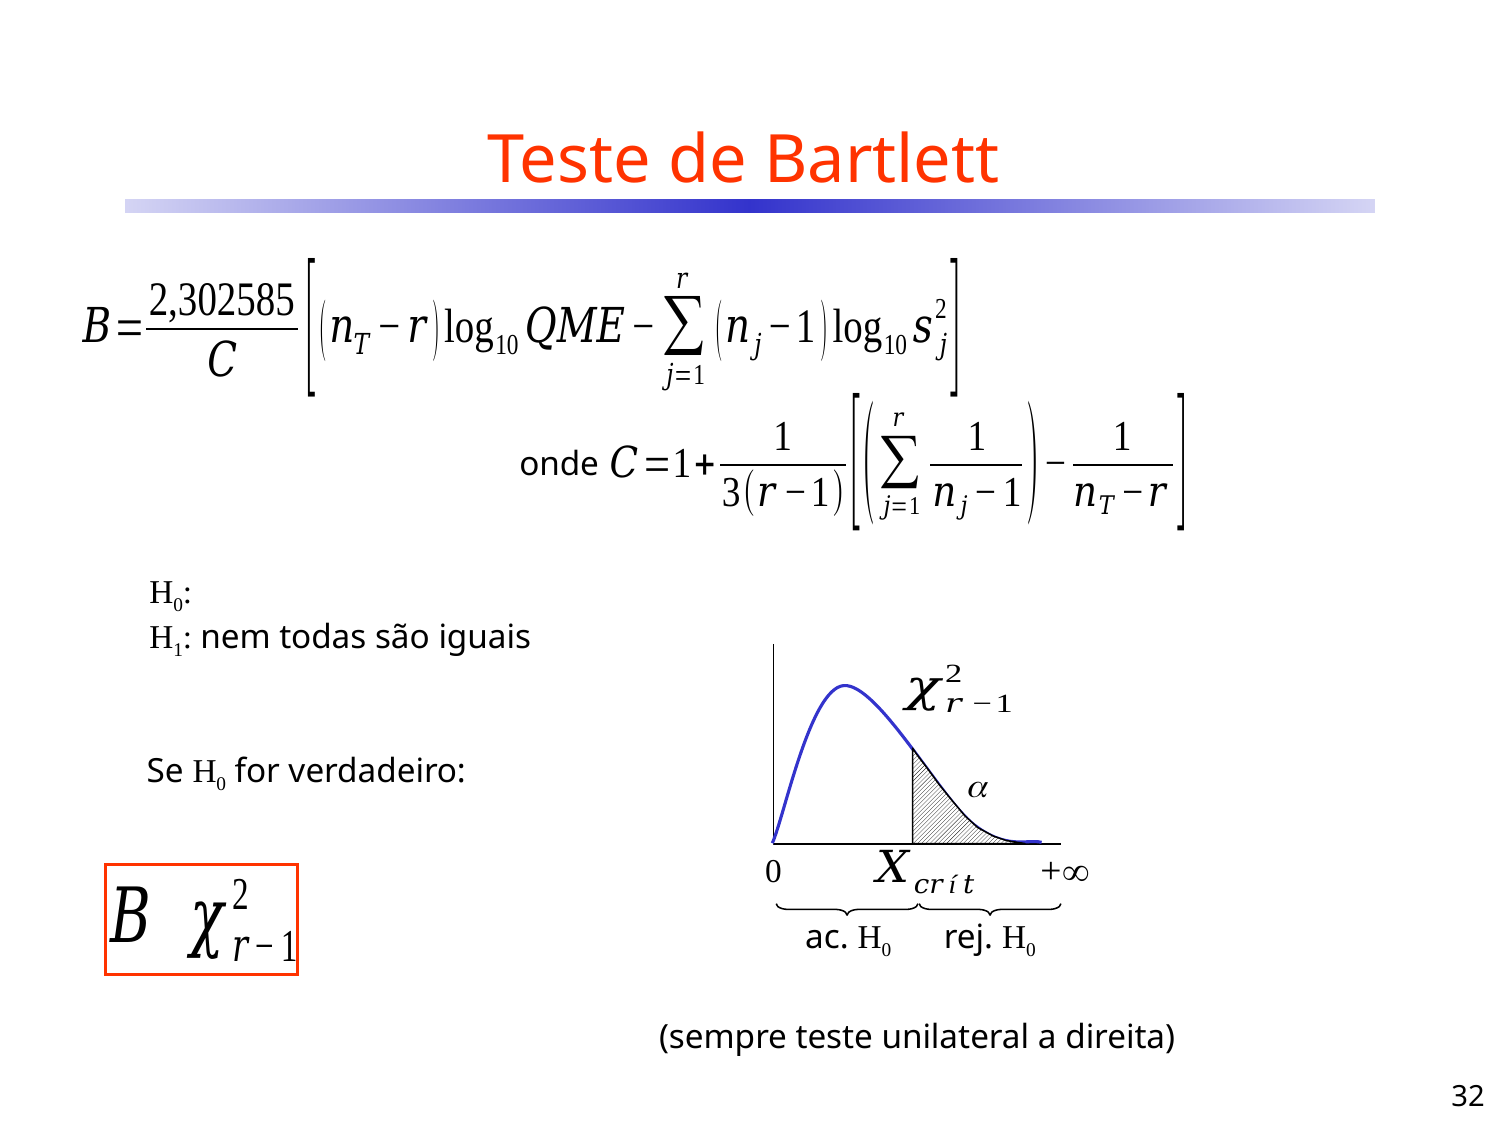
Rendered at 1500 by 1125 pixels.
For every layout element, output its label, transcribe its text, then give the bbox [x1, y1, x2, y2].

slide_number 32 [1187, 1049, 1500, 1125]
text_box Se H0 for verdadeiro: [131, 741, 645, 802]
title Teste de Bartlett [49, 99, 1438, 213]
text_box (sempre teste unilateral a direita) [644, 1007, 1289, 1063]
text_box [749, 643, 1105, 900]
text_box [775, 747, 1062, 963]
text_box onde [504, 434, 614, 490]
